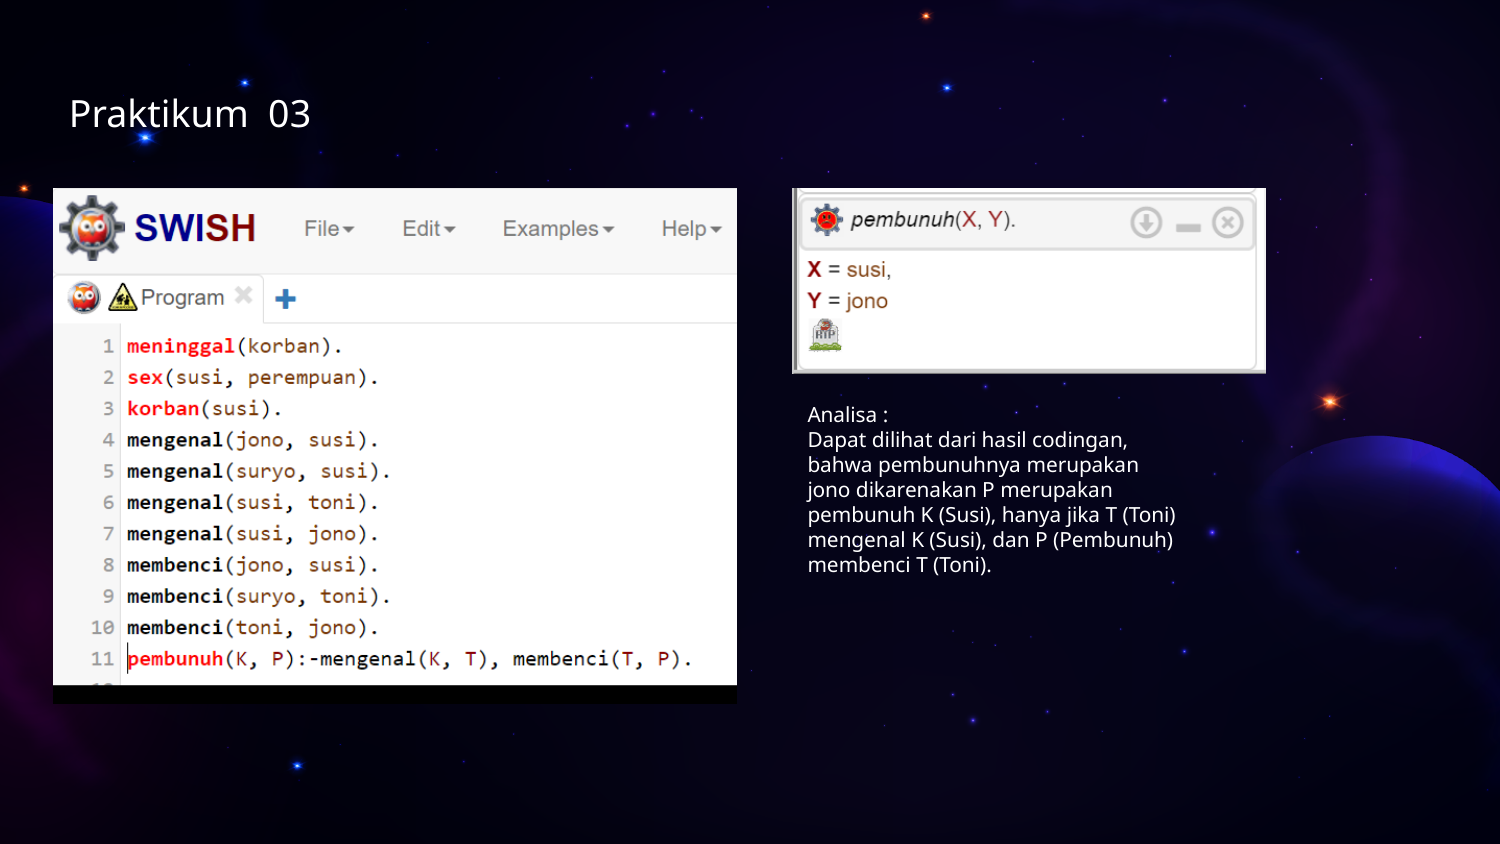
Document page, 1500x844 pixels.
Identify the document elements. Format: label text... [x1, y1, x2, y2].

text_box Analisa : Dapat dilihat dari hasil codingan, bahwa pembunuhnya merupakan jono dikarenakan P merupakan pembunuh K (Susi), hanya jika T (Toni) mengenal K (Susi), dan P (Pembunuh) membenci T (Toni). [792, 394, 1195, 584]
picture [0, 0, 1500, 844]
title Praktikum 03 [53, 67, 385, 158]
